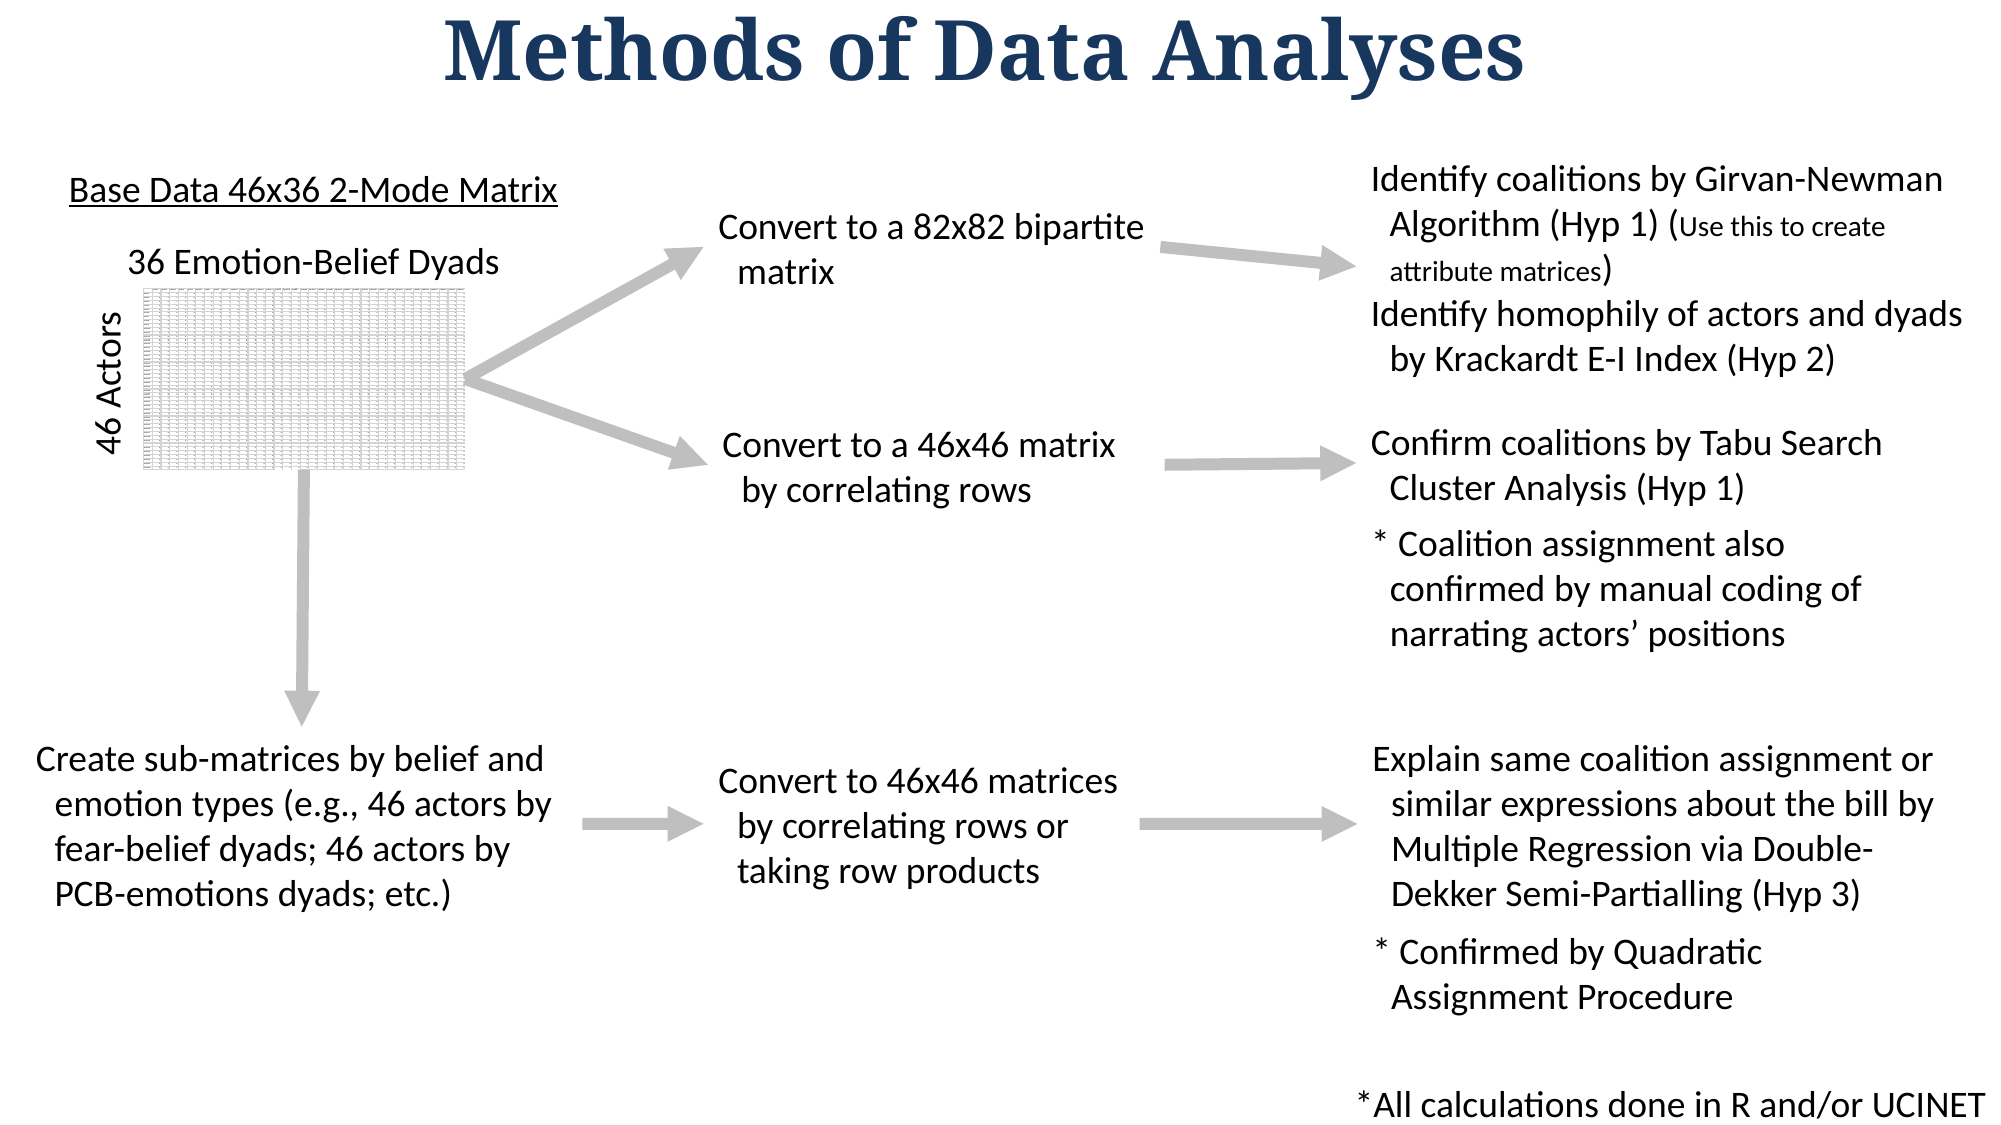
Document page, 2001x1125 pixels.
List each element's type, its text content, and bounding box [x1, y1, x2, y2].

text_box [20, 469, 583, 924]
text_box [464, 194, 1155, 378]
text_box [1170, 410, 1904, 517]
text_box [0, 157, 660, 470]
text_box * Coalition assignment also confirmed by manual coding of narrating actors’ positions [1356, 525, 1902, 662]
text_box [1160, 146, 1986, 390]
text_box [582, 748, 1134, 901]
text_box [464, 378, 1165, 519]
text_box * Confirmed by Quadratic Assignment Procedure [1357, 933, 1904, 1025]
text_box *All calculations done in R and/or UCINET [1339, 1072, 2000, 1125]
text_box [1139, 726, 1953, 924]
title Methods of Data Analyses [0, 0, 1986, 134]
